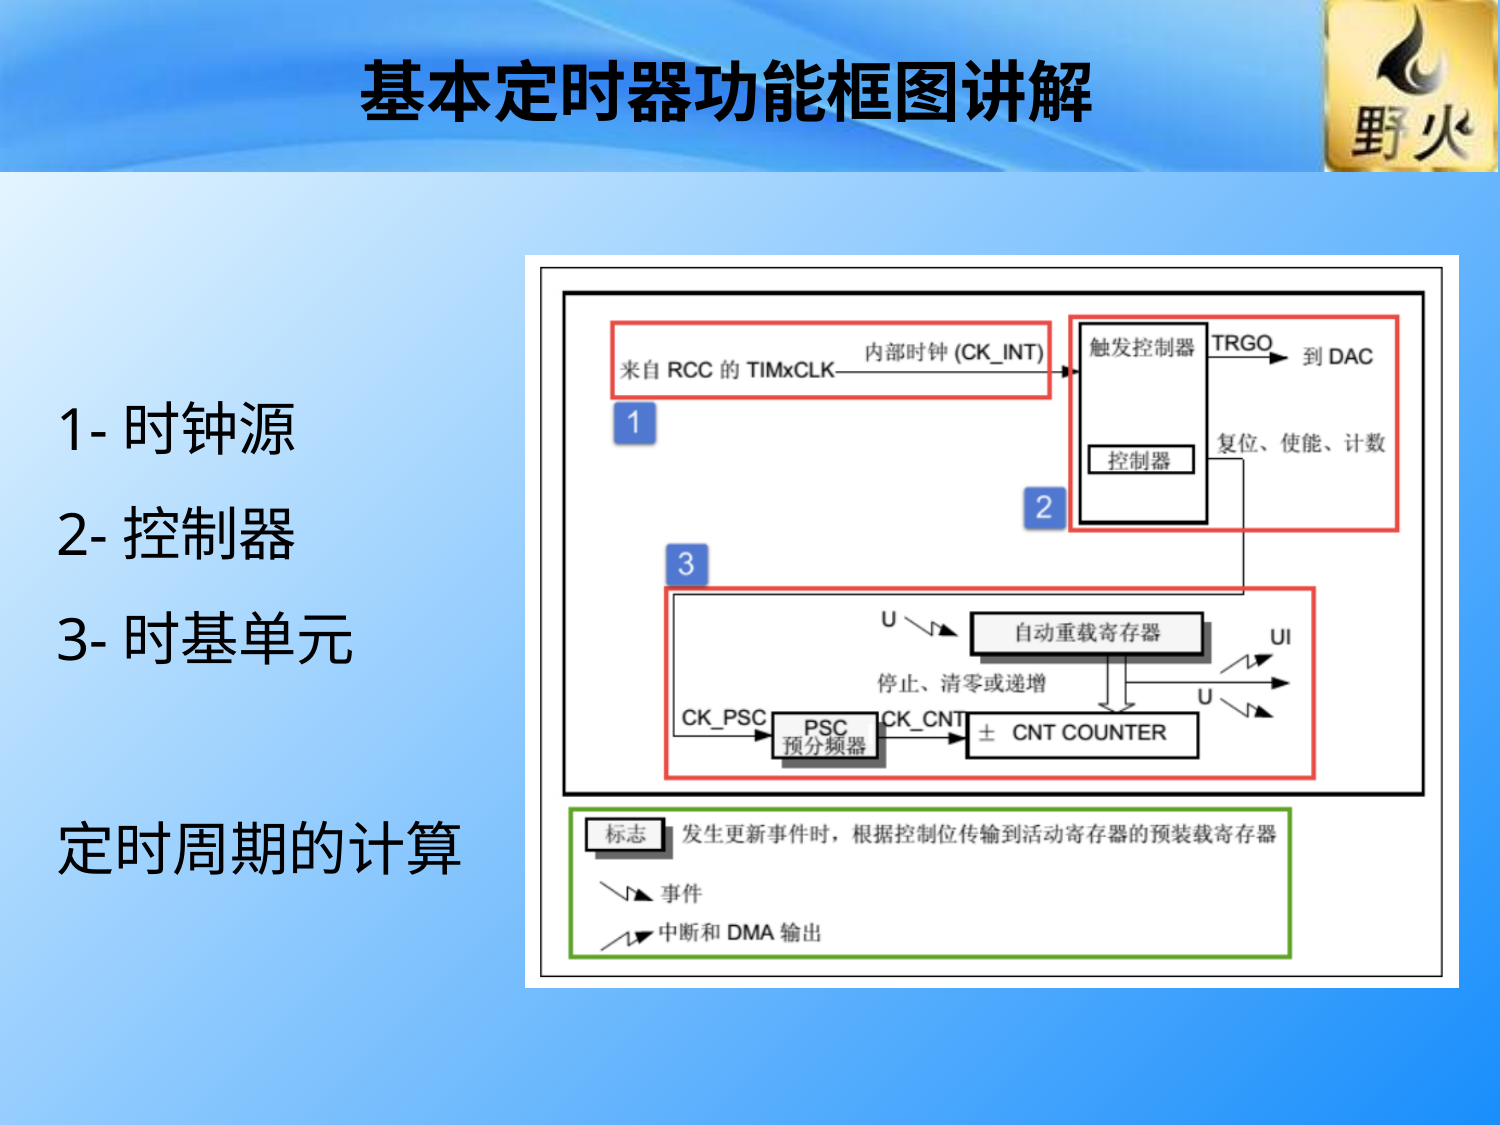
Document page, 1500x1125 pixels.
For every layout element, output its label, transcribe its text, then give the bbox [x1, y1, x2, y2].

picture [0, 0, 1498, 172]
text_box 1-时钟源 2-控制器 3-时基单元 定时周期的计算 [41, 349, 491, 890]
picture [525, 255, 1459, 989]
